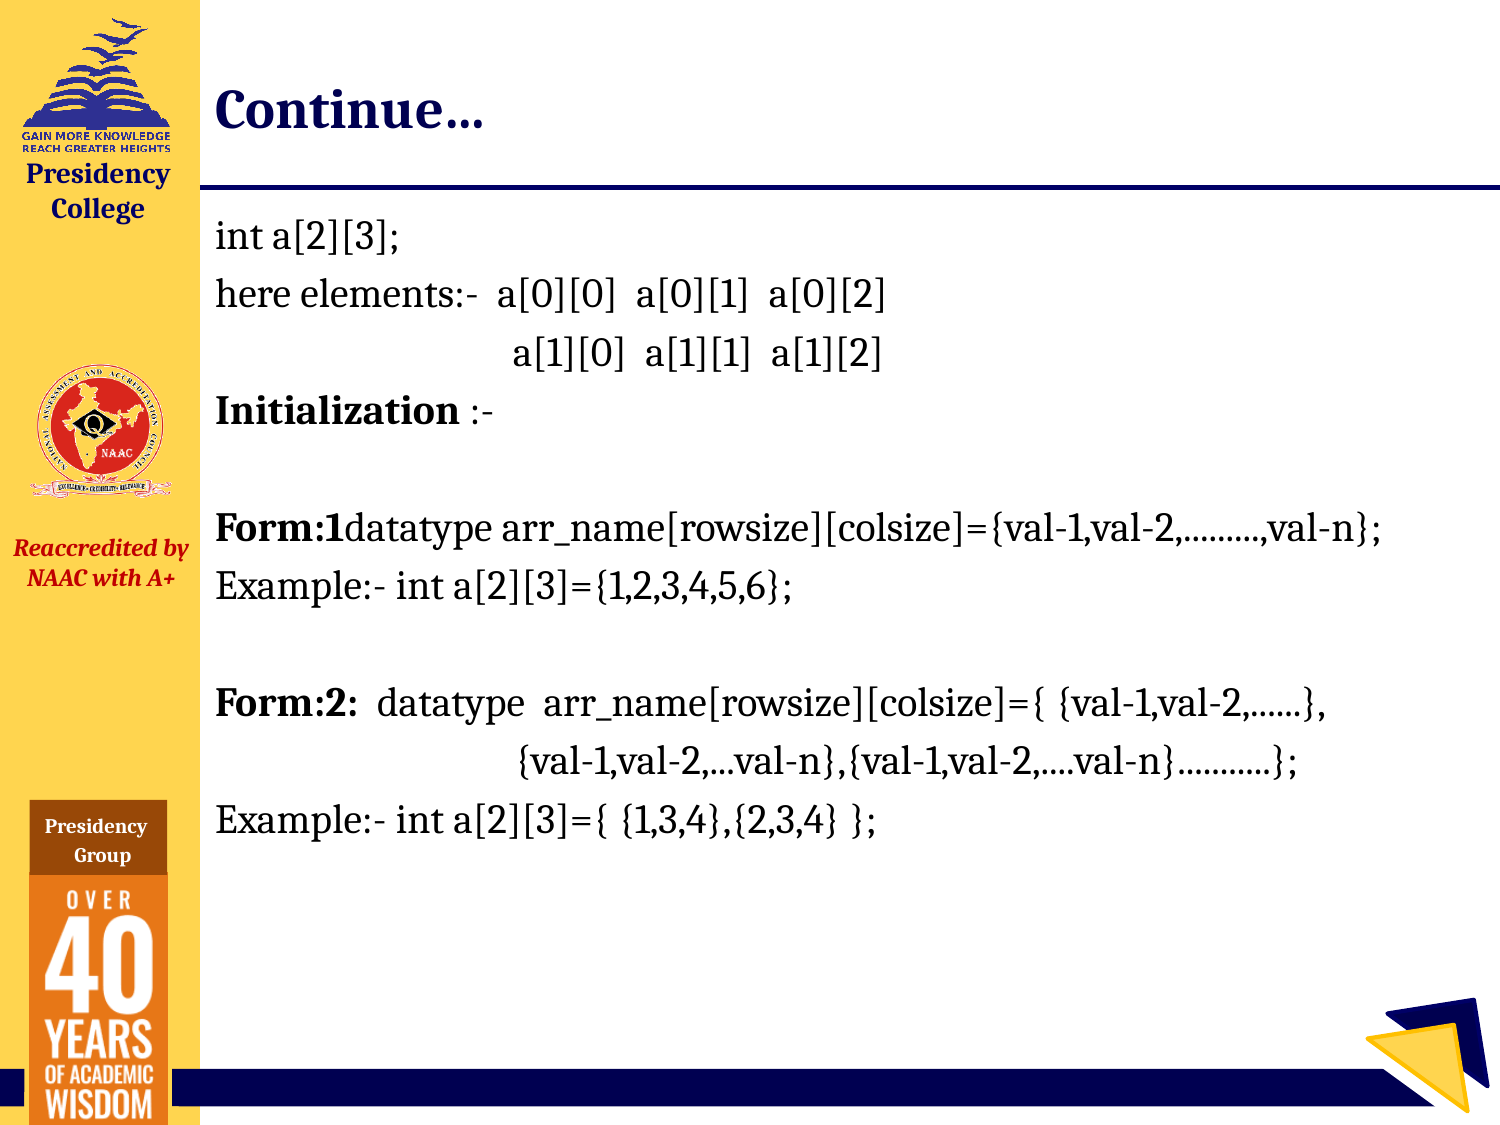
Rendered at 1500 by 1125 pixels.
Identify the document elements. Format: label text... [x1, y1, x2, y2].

picture [24, 362, 179, 501]
picture [29, 875, 168, 1125]
picture [22, 18, 170, 152]
title Continue… [200, 37, 1463, 175]
list int a[2][3]; here elements:- a[0][0] a[0][1] a[0][2] a[1][0] a[1][1] a[1][2] Initialization :- Form:1datatype arr_name[rowsize][colsize]={val-1,val-2,.........,val-n}; Example:- int a[2][3]={1,2,3,4,5,6}; Form:2: datatype arr_name[rowsize][colsize]={ {val-1,val-2,......}, {val-1,val-2,...val-n},{val-1,val-2,....val-n}...........}; Example:- int a[2][3]={ {1,3,4},{2,3,4} }; [200, 200, 1463, 1063]
